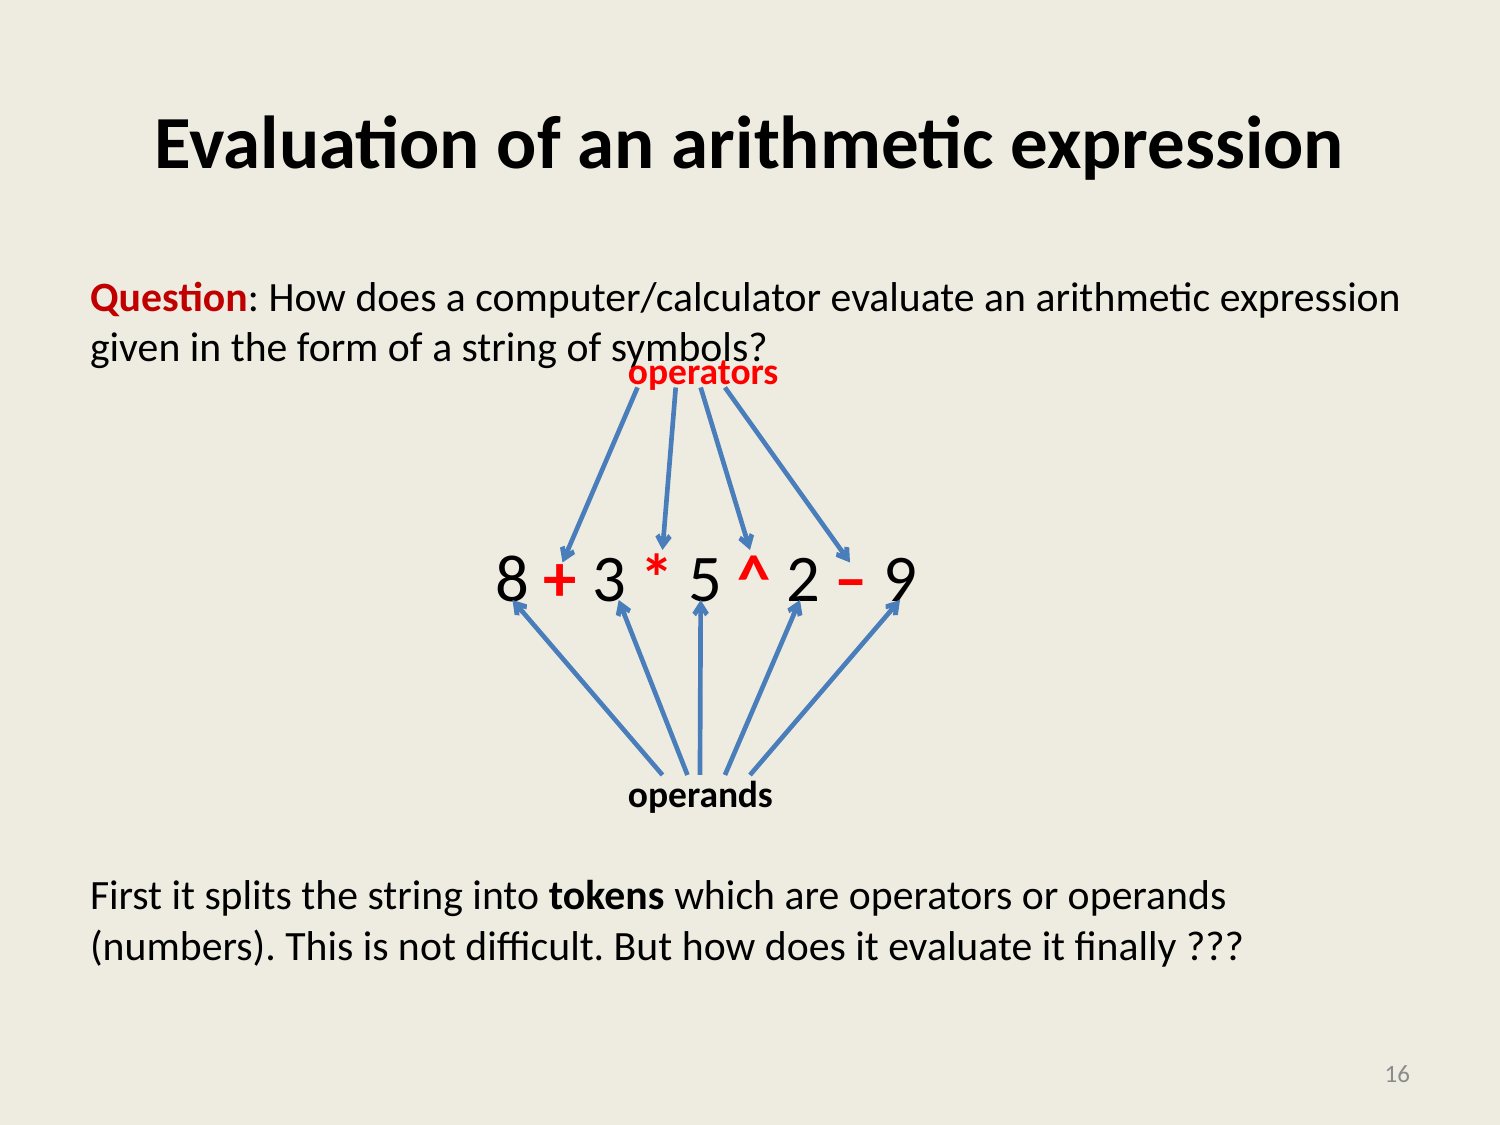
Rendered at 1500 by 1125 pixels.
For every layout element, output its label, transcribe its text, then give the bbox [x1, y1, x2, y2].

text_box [562, 339, 851, 563]
title Evaluation of an arithmetic expression [75, 45, 1425, 233]
slide_number 16 [1074, 1042, 1425, 1103]
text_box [512, 599, 901, 824]
list Question: How does a computer/calculator evaluate an arithmetic expression given in the form of a string of symbols? 8 + 3 * 5 ^ 2 – 9 First it splits the string into tokens which are operators or operands (numbers). This is not difficult. But how does it evaluate it finally ??? [75, 262, 1425, 1005]
